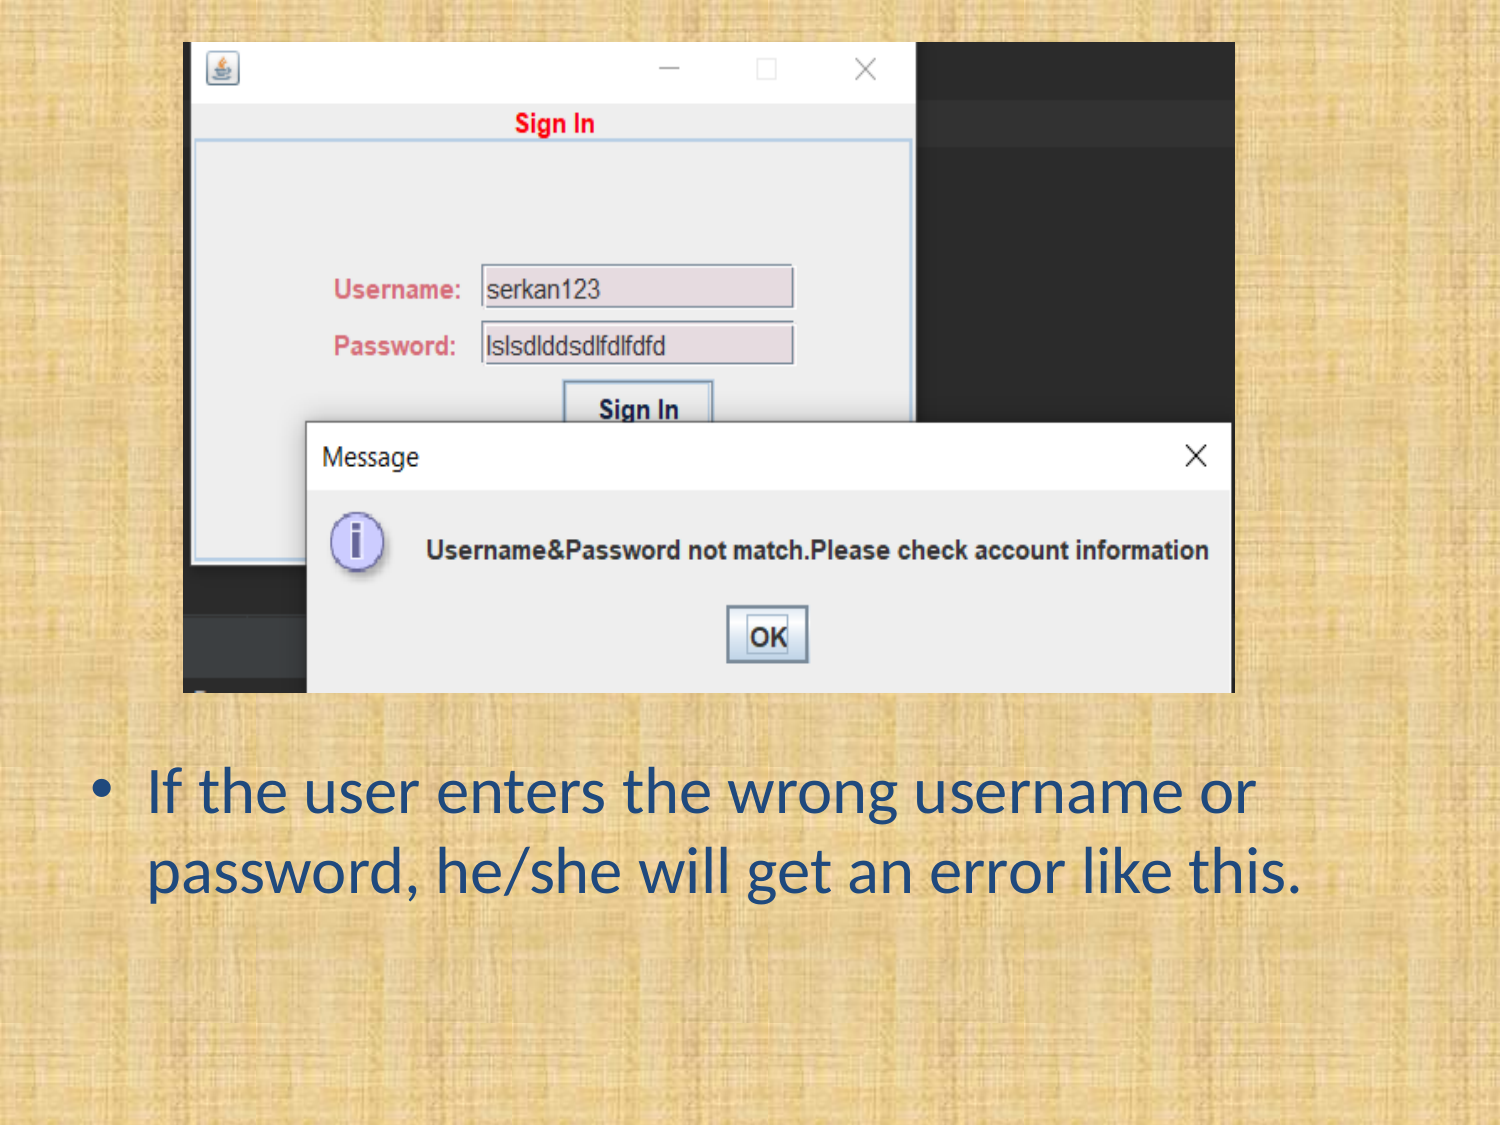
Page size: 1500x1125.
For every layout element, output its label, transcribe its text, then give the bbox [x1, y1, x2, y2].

list If the user enters the wrong username or password, he/she will get an error like this. [75, 739, 1425, 1005]
picture [0, 0, 1500, 1125]
